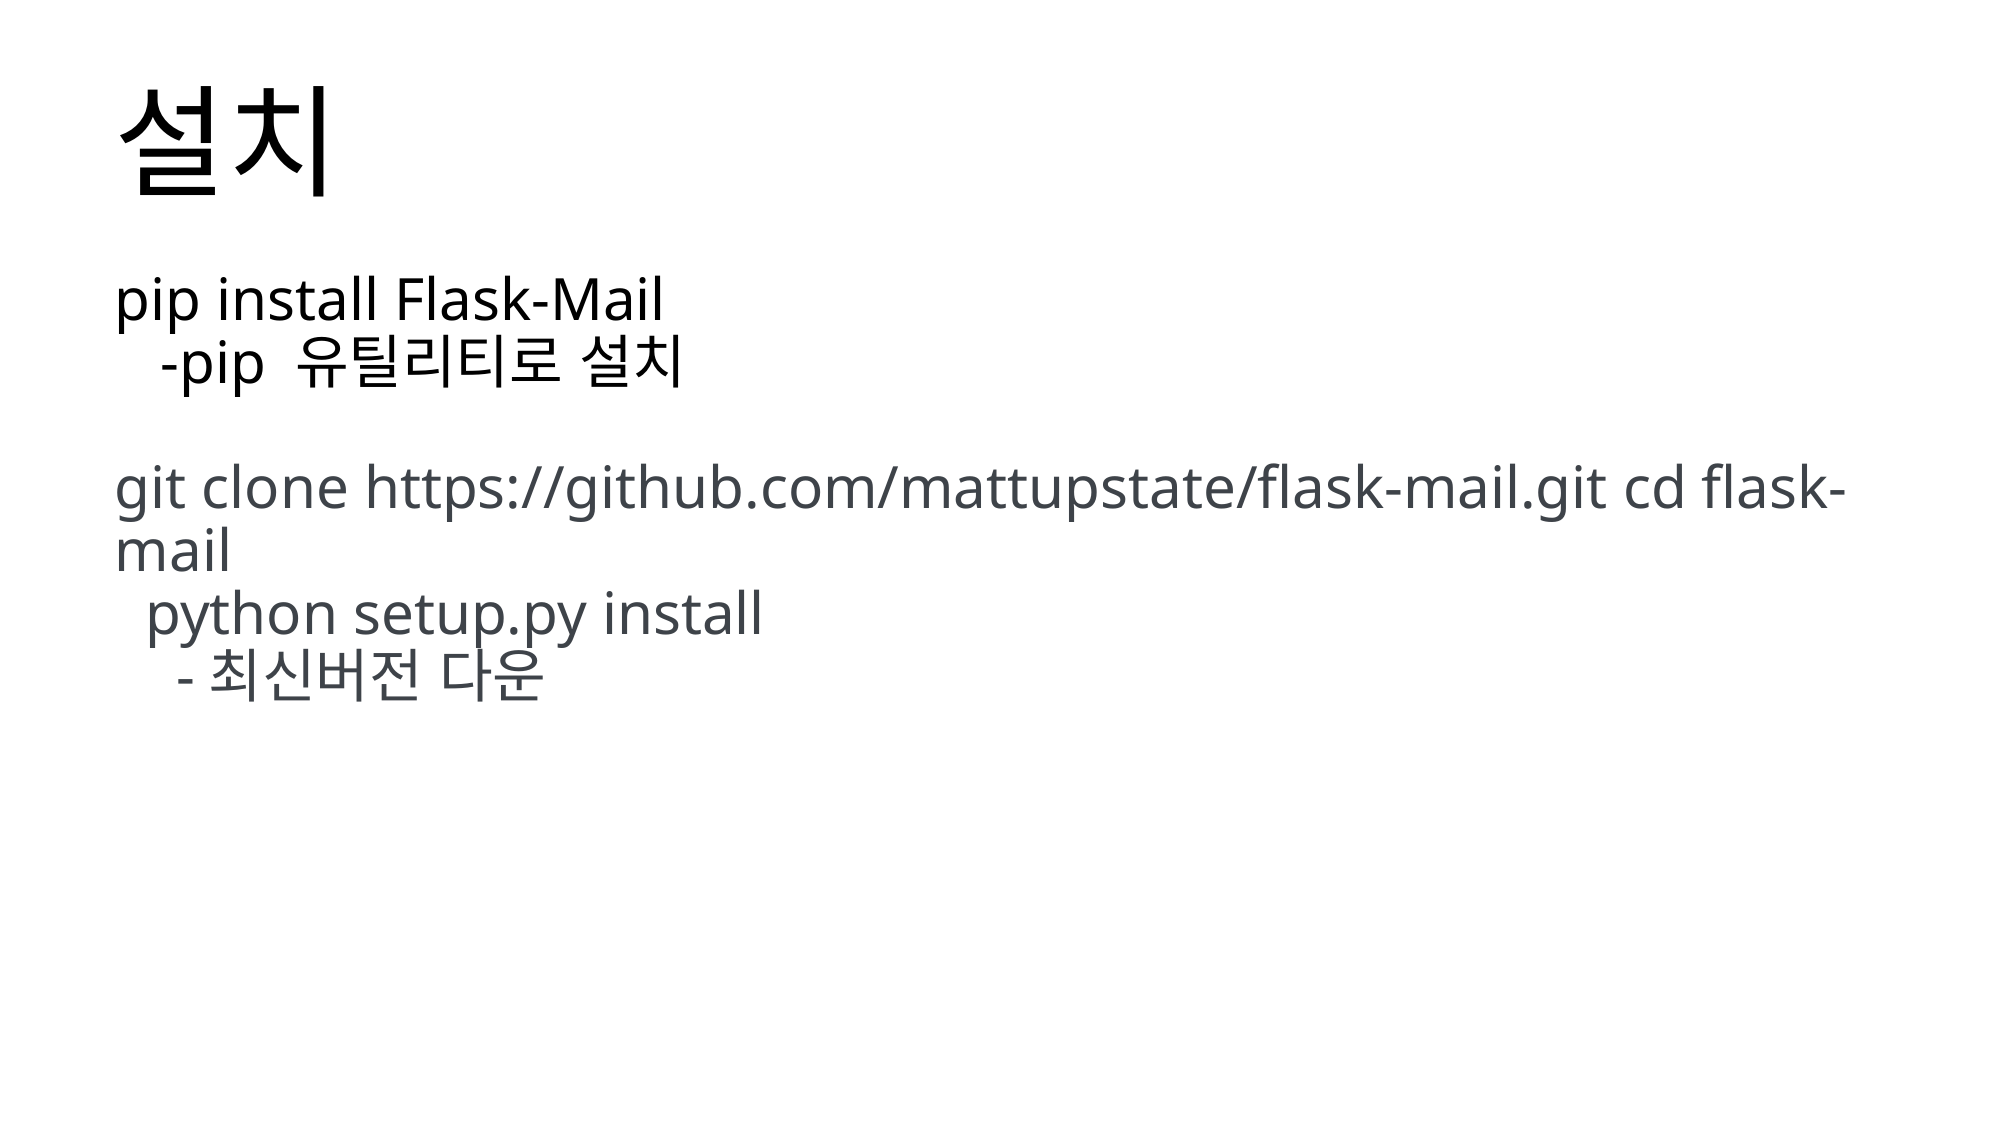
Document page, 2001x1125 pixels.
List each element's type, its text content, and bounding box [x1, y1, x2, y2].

list pip install Flask-Mail -pip 유틸리티로 설치 git clone https://github.com/mattupstate/flask-mail.git cd flask-mail python setup.py install -최신버전 다운 [99, 262, 1901, 1006]
title 설치 [99, 45, 1901, 233]
